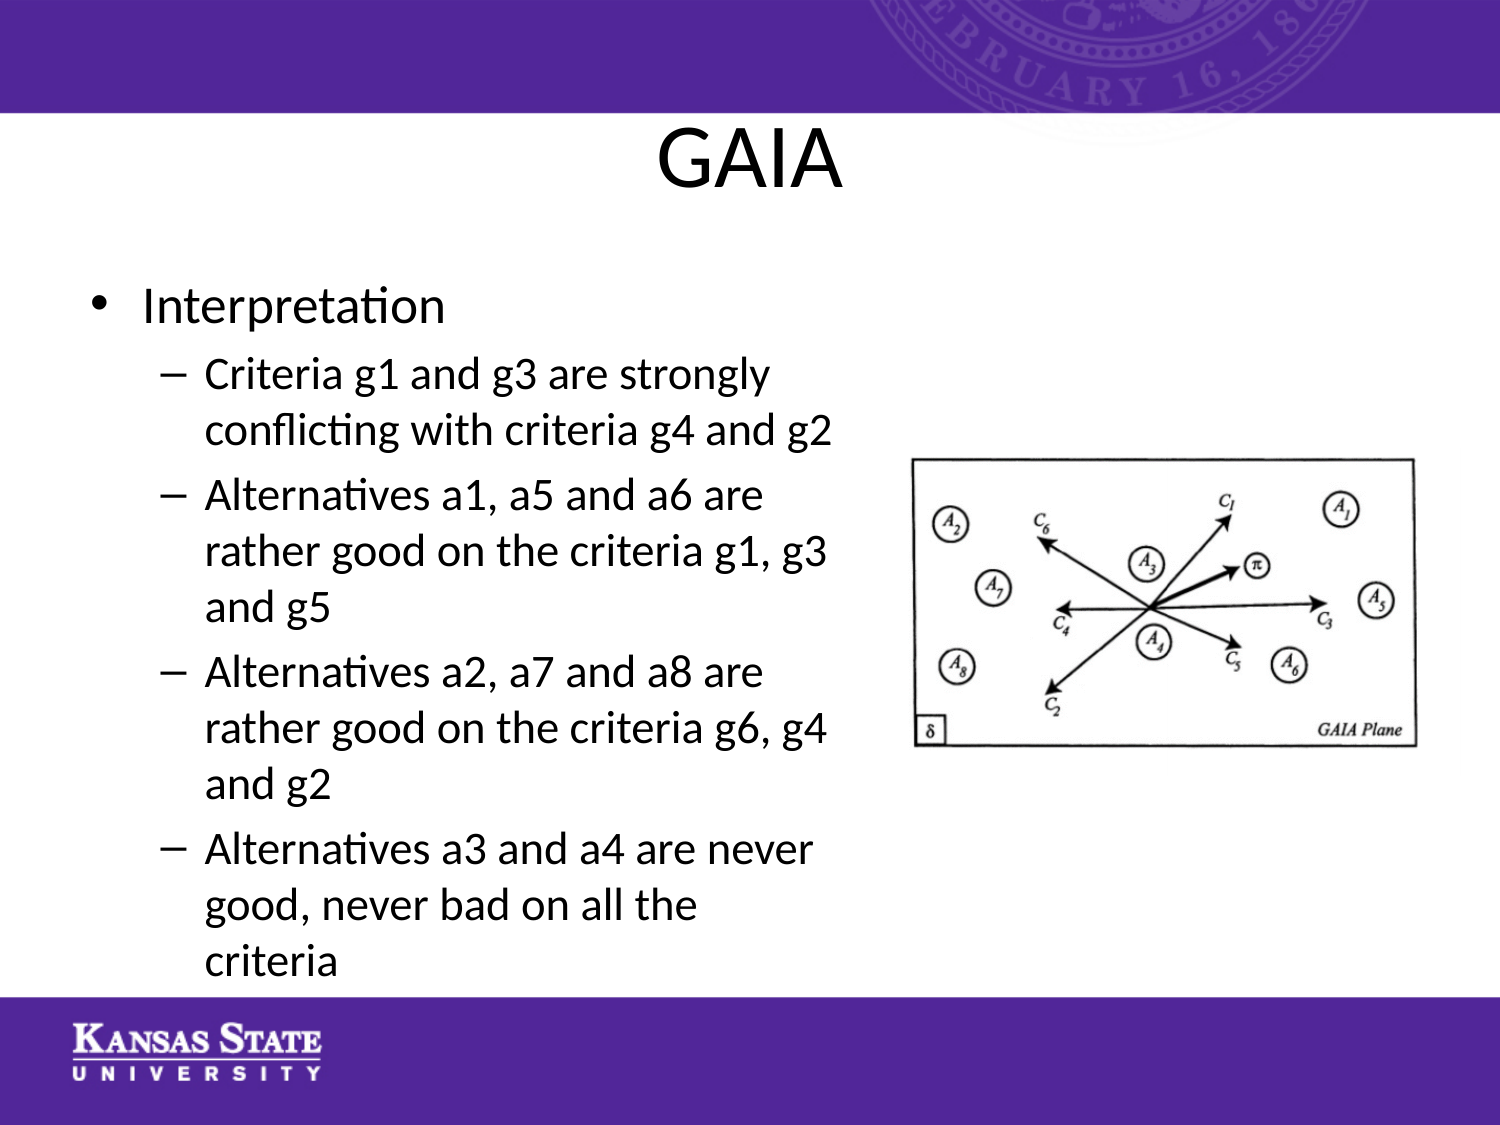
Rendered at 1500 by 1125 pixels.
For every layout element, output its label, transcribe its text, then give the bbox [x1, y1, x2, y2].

list Interpretation Criteria g1 and g3 are strongly conflicting with criteria g4 and g2 Alternatives a1, a5 and a6 are rather good on the criteria g1, g3 and g5 Alternatives a2, a7 and a8 are rather good on the criteria g6, g4 and g2 Alternatives a3 and a4 are never good, never bad on all the criteria [75, 262, 857, 1005]
picture [0, 0, 1500, 1125]
title GAIA [75, 57, 1425, 245]
